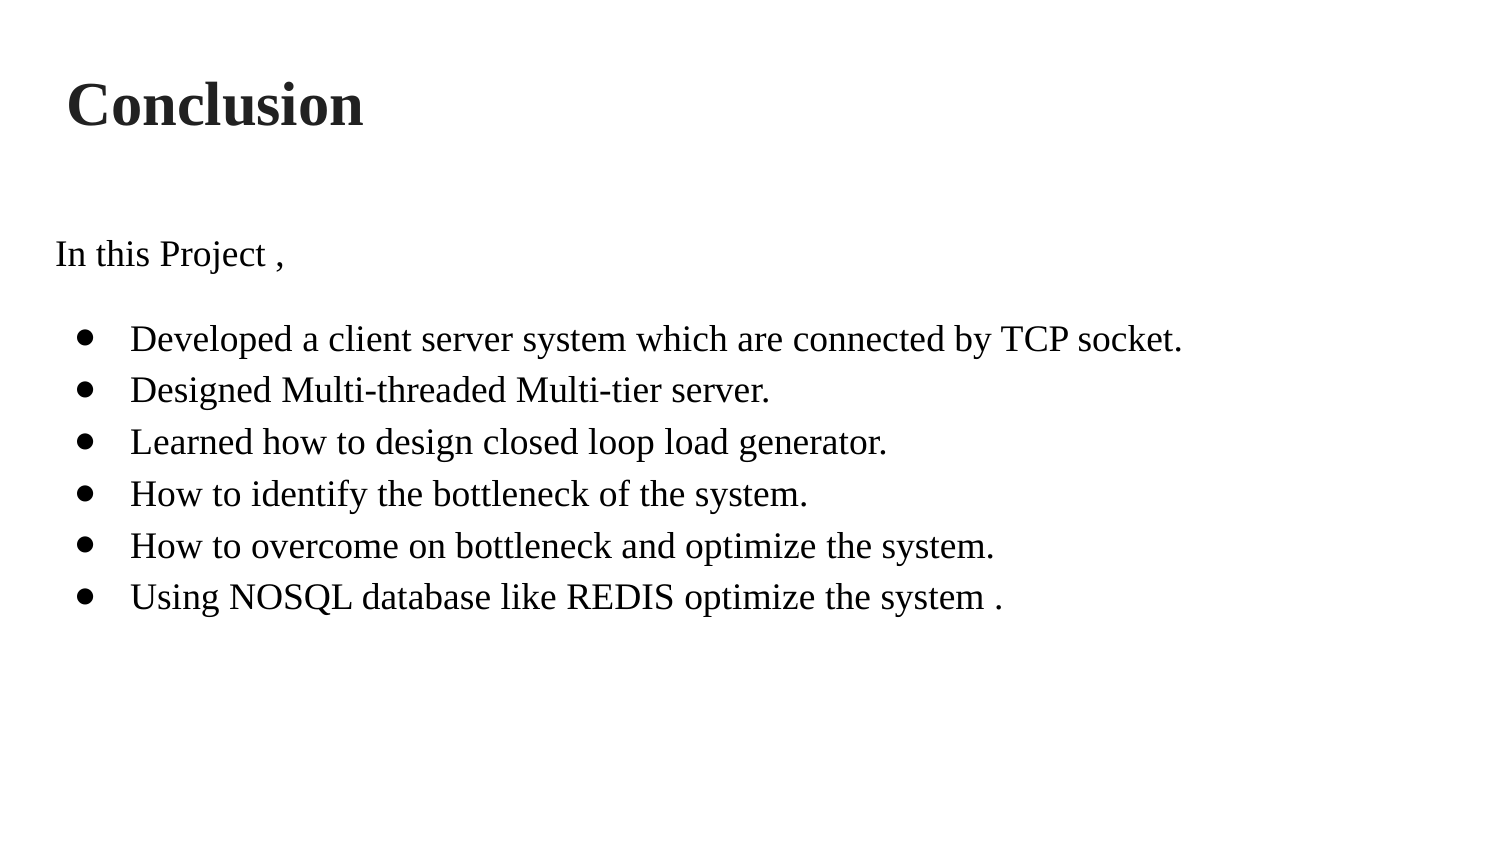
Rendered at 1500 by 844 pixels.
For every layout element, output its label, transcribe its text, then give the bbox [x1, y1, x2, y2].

title Conclusion [51, 48, 1449, 180]
list In this Project , Developed a client server system which are connected by TCP socket. Designed Multi-threaded Multi-tier server. Learned how to design closed loop load generator. How to identify the bottleneck of the system. How to overcome on bottleneck and optimize the system. Using NOSQL database like REDIS optimize the system . [40, 206, 1438, 755]
